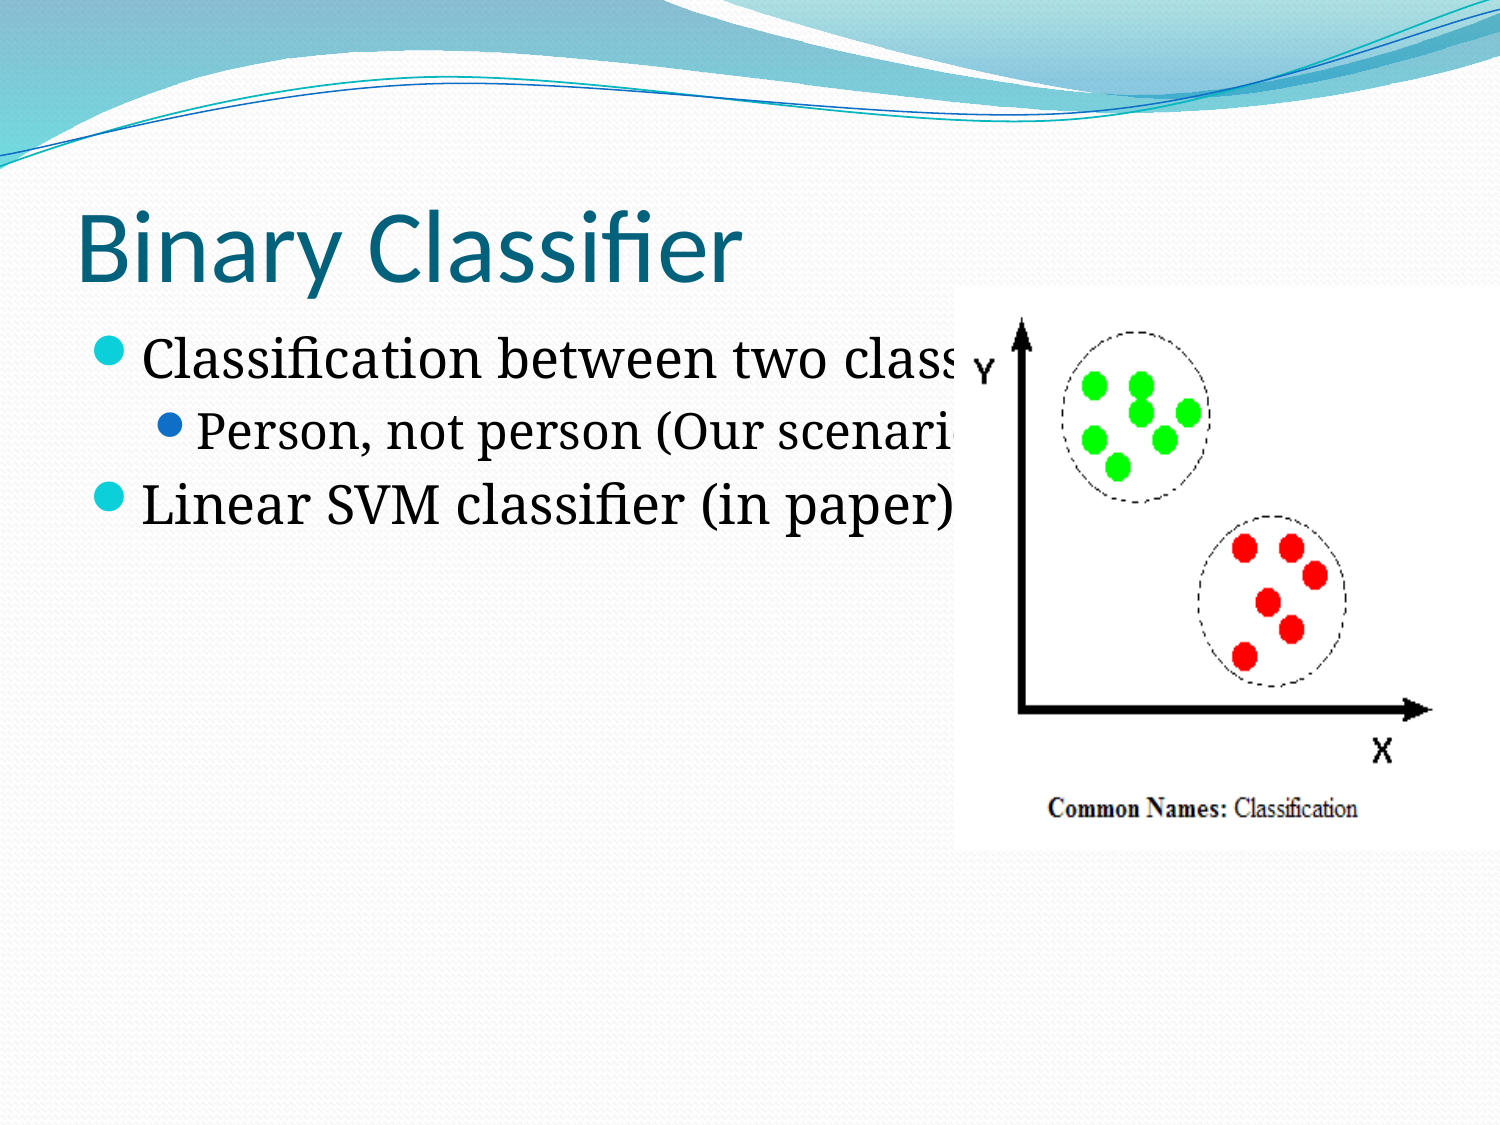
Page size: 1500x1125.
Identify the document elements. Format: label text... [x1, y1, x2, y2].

picture [954, 287, 1500, 851]
title Binary Classifier [75, 115, 1425, 303]
list Classification between two classes Person, not person (Our scenario) Linear SVM classifier (in paper) [75, 317, 1425, 1038]
